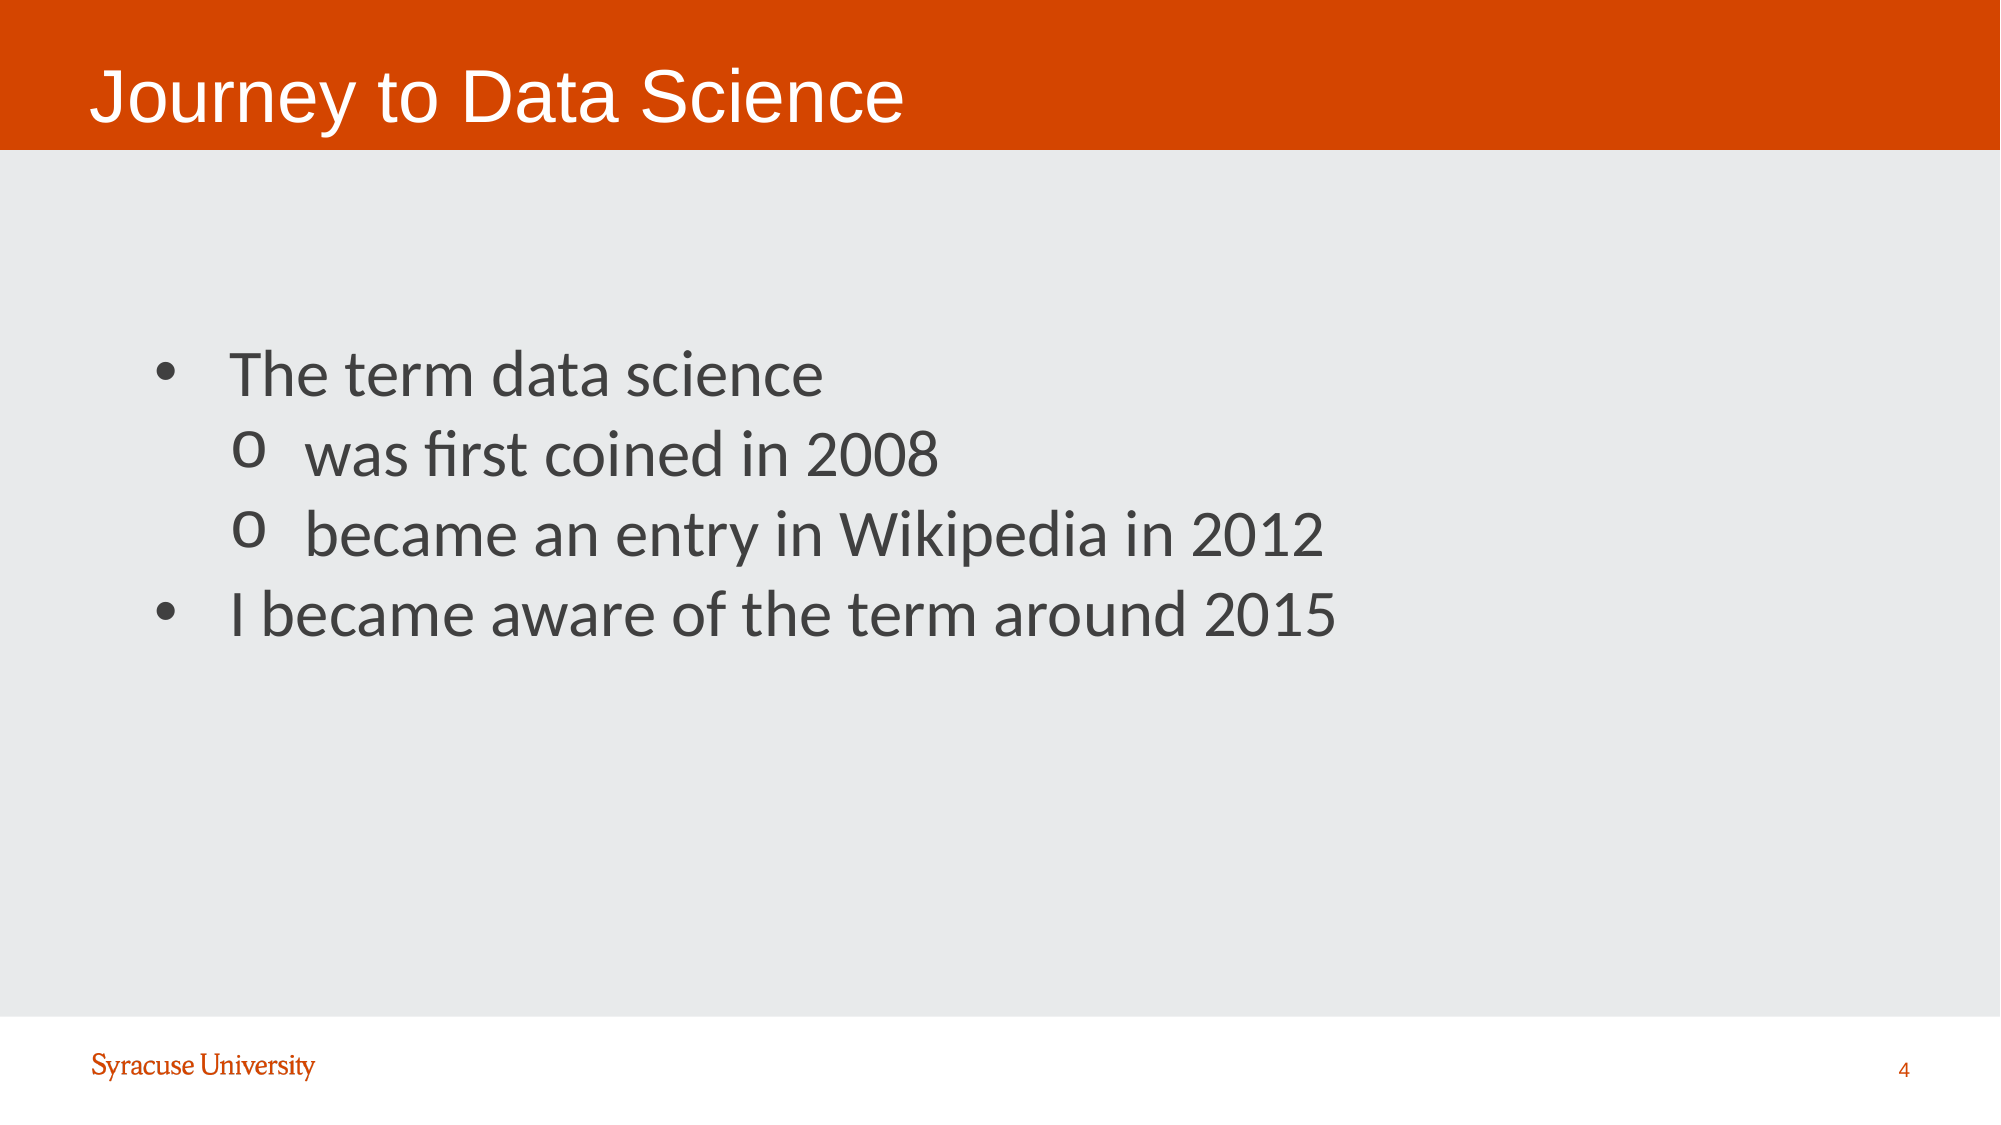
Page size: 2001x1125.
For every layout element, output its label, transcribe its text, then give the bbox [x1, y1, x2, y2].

picture [91, 1052, 316, 1082]
text_box The term data science was first coined in 2008 became an entry in Wikipedia in 2012 I became aware of the term around 2015 [101, 322, 1950, 899]
slide_number 4 [1787, 1038, 1925, 1099]
